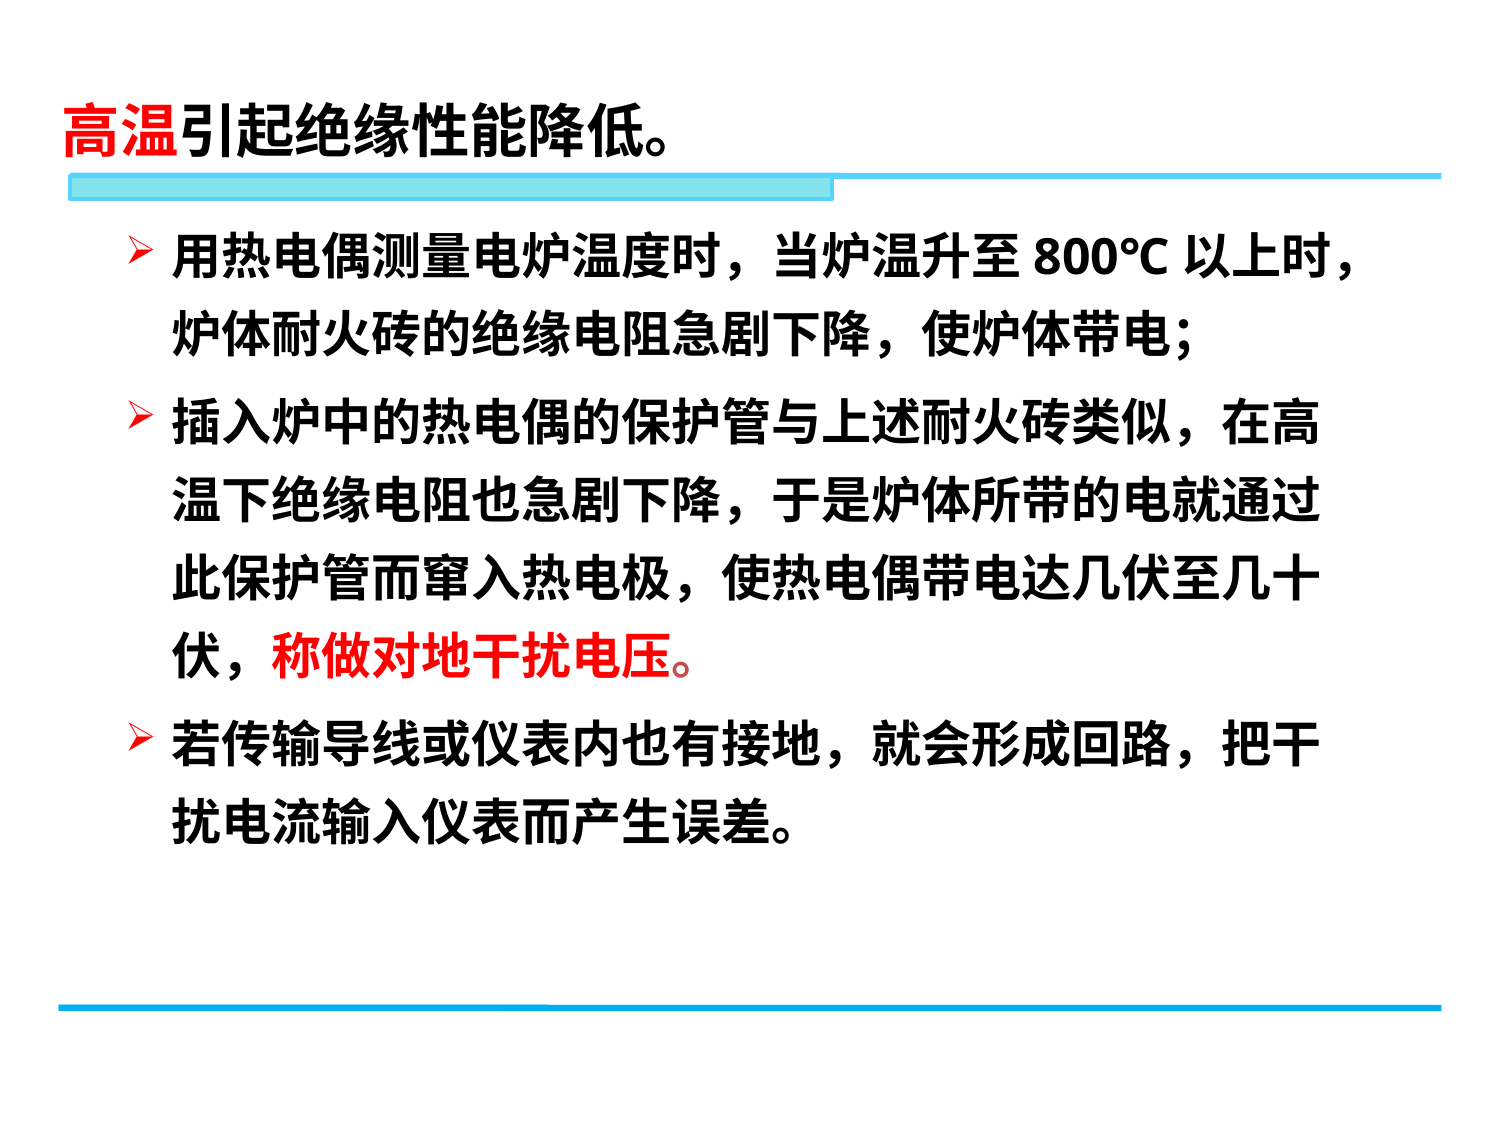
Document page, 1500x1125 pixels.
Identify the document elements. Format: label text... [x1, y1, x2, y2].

title 高温引起绝缘性能降低。 [46, 70, 1397, 258]
list 用热电偶测量电炉温度时，当炉温升至800℃以上时，炉体耐火砖的绝缘电阻急剧下降，使炉体带电； 插入炉中的热电偶的保护管与上述耐火砖类似，在高温下绝缘电阻也急剧下降，于是炉体所带的电就通过此保护管而窜入热电极，使热电偶带电达几伏至几十伏，称做对地干扰电压。 若传输导线或仪表内也有接地，就会形成回路，把干扰电流输入仪表而产生误差。 [35, 199, 1386, 942]
